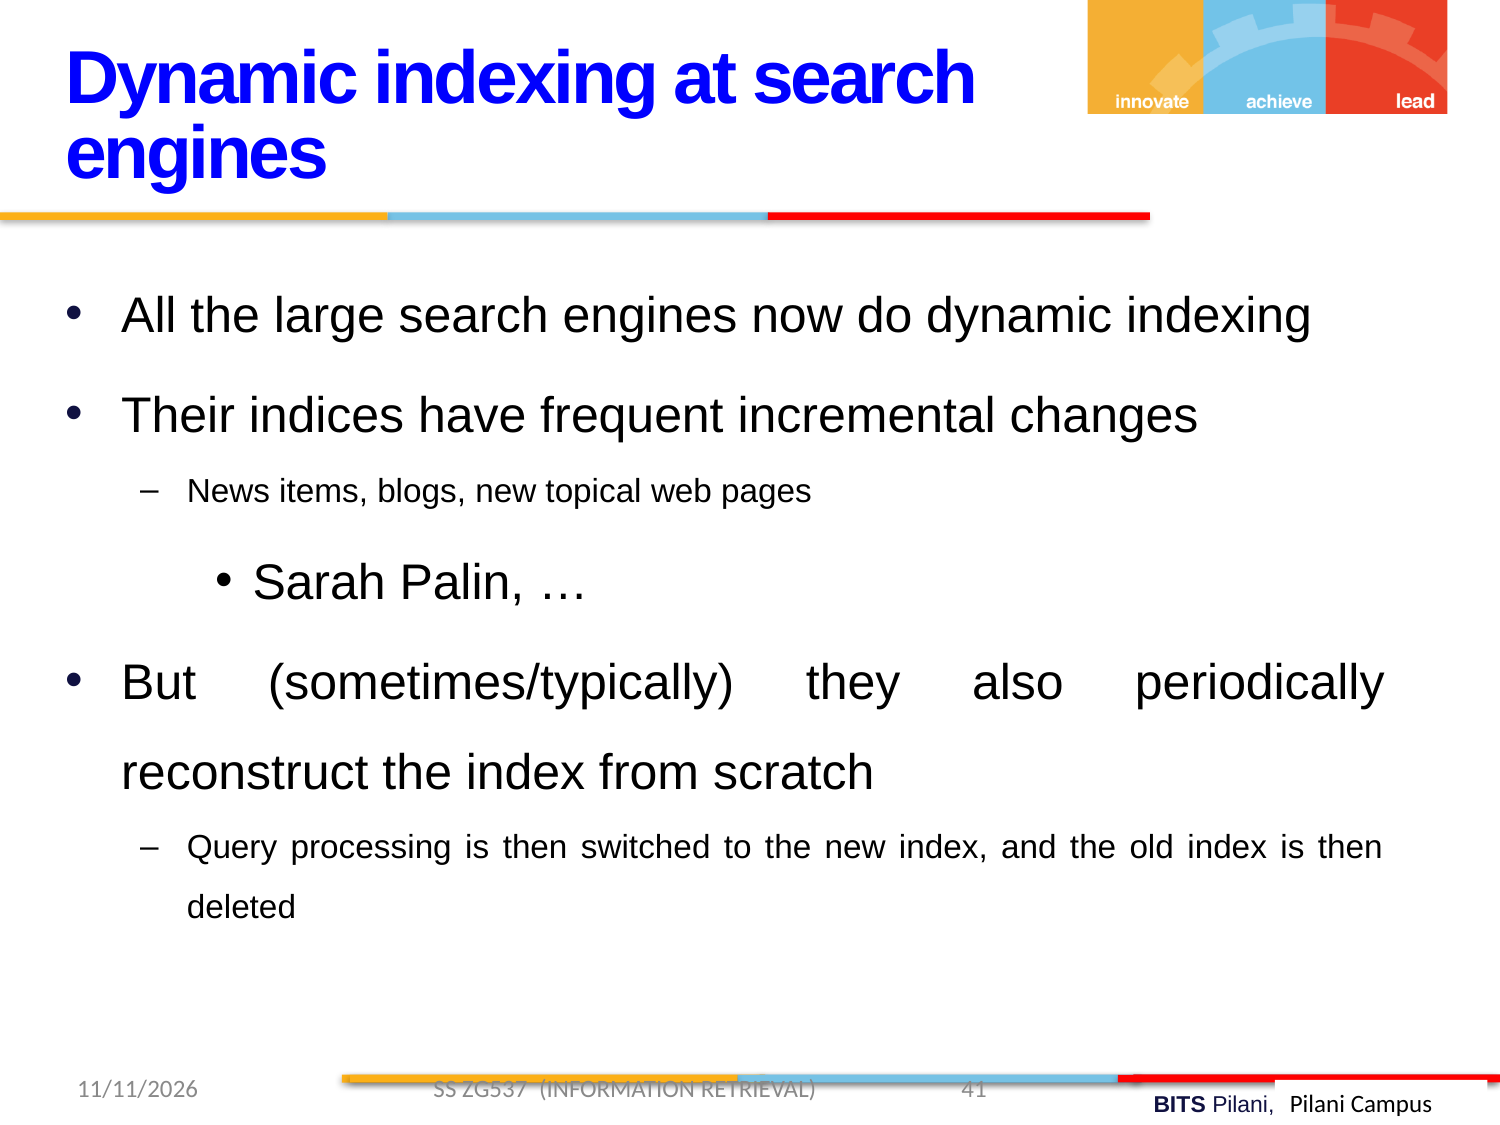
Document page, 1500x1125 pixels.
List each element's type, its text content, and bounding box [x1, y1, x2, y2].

list All the large search engines now do dynamic indexing Their indices have frequent incremental changes News items, blogs, new topical web pages Sarah Palin, … But (sometimes/typically) they also periodically reconstruct the index from scratch Query processing is then switched to the new index, and the old index is then deleted [50, 245, 1400, 988]
text_box 2/9/2019 SS ZG537 (INFORMATION RETRIEVAL) 41 [62, 1072, 1050, 1125]
text_box Pilani Campus [1274, 1079, 1488, 1125]
picture [1087, 0, 1448, 114]
list Dynamic indexing at search engines [50, 24, 1088, 213]
